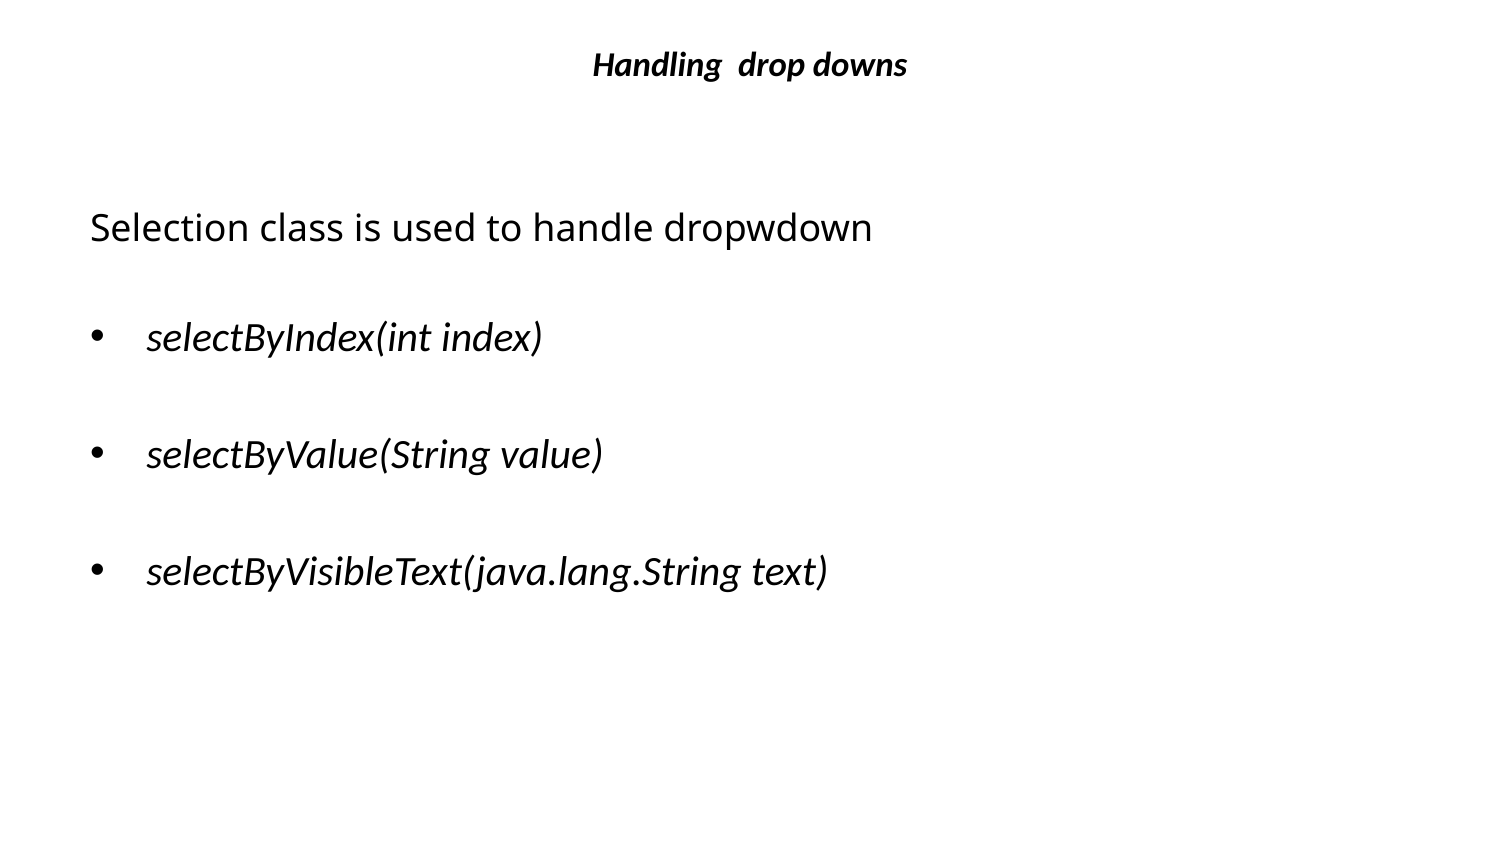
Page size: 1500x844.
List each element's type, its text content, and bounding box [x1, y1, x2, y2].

list Selection class is used to handle dropwdown selectByIndex(int index) selectByValue(String value) selectByVisibleText(java.lang.String text) [75, 196, 1425, 754]
title Handling drop downs [75, 33, 1425, 175]
